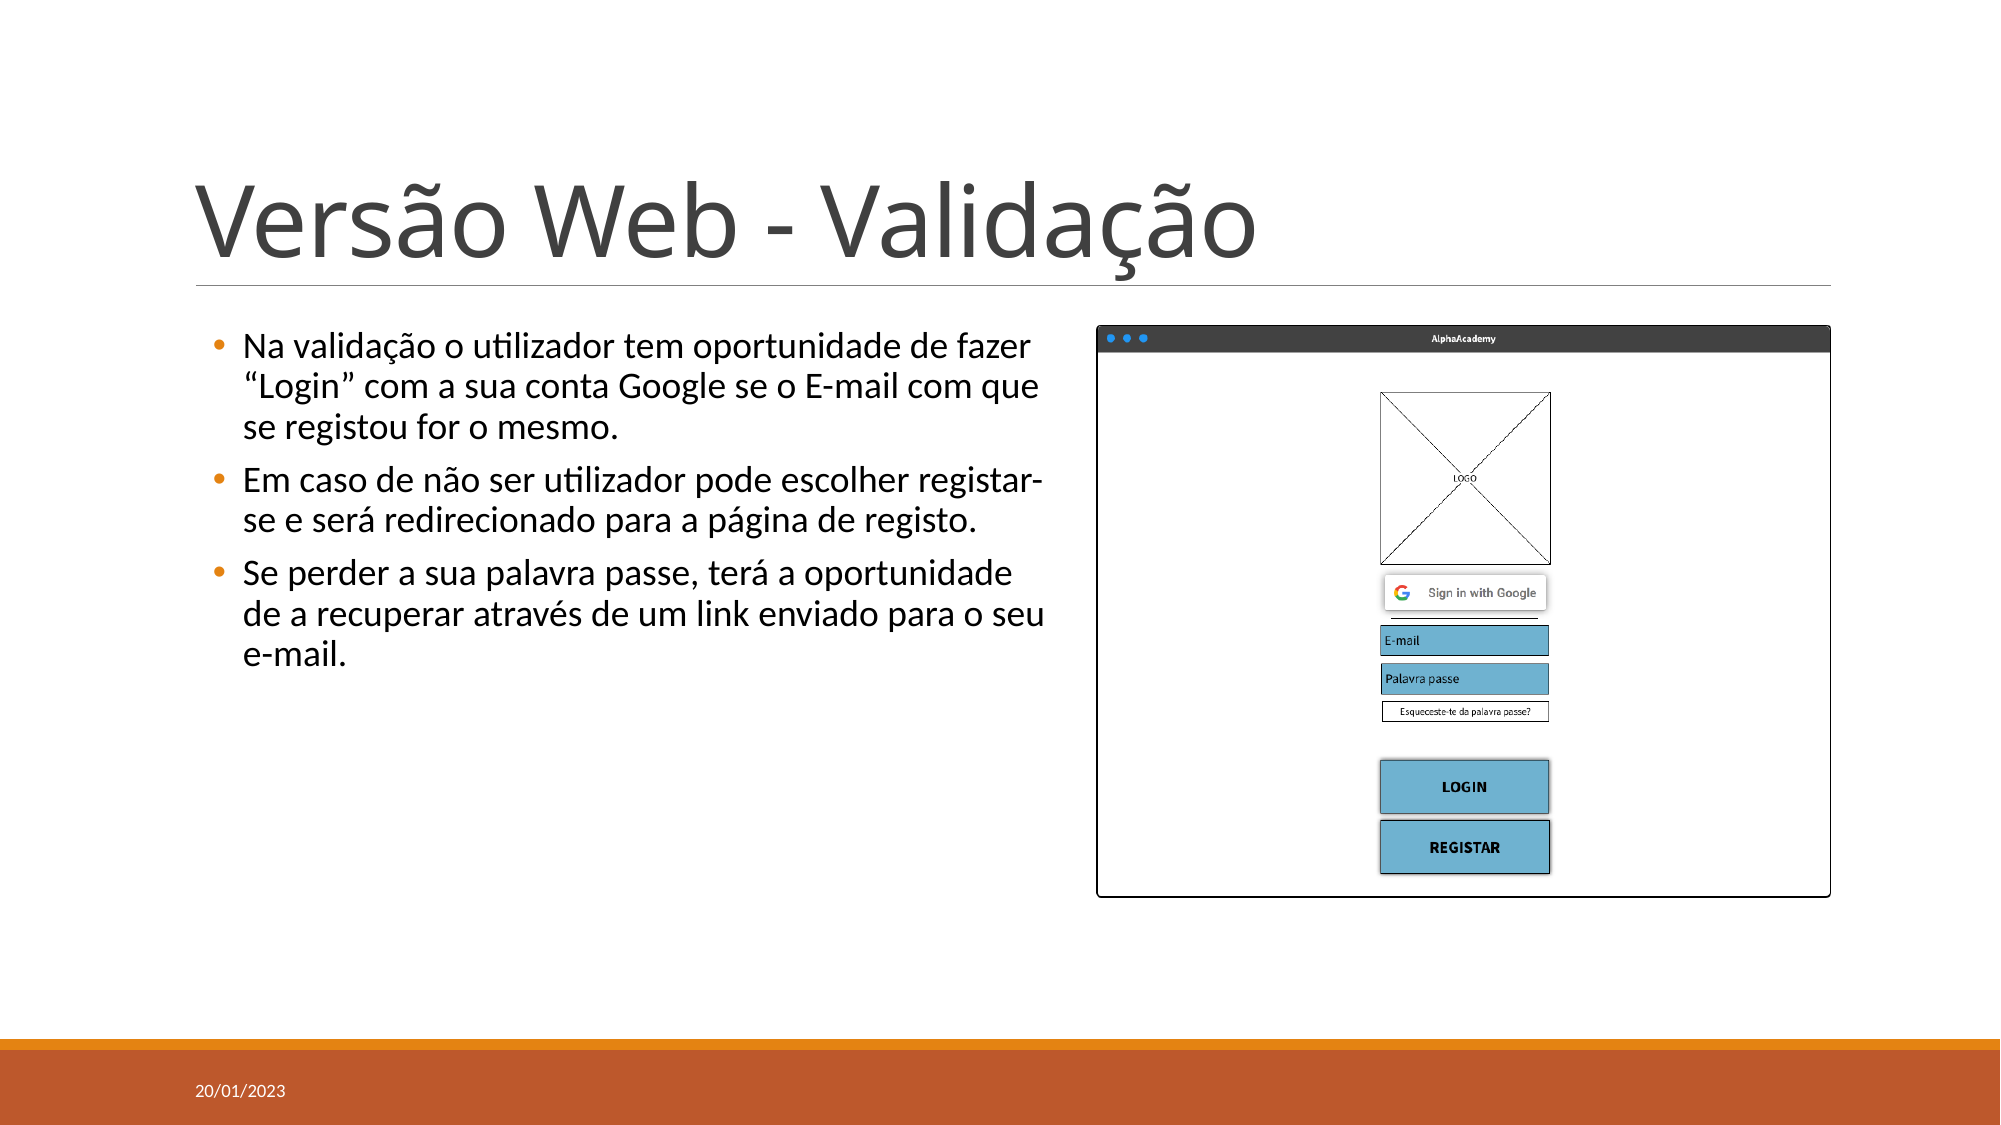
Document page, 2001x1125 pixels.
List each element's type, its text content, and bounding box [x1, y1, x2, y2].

title Versão Web - Validação [180, 47, 1830, 285]
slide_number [180, 1059, 586, 1120]
text_box Na validação o utilizador tem oportunidade de fazer “Login” com a sua conta Google se o E-mail com que se registou for o mesmo. Em caso de não ser utilizador pode escolher registar-se e será redirecionado para a página de registo. Se perder a sua palavra passe, terá a oportunidade de a recuperar através de um link enviado para o seu e-mail. [179, 318, 1052, 979]
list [1067, 316, 1884, 978]
